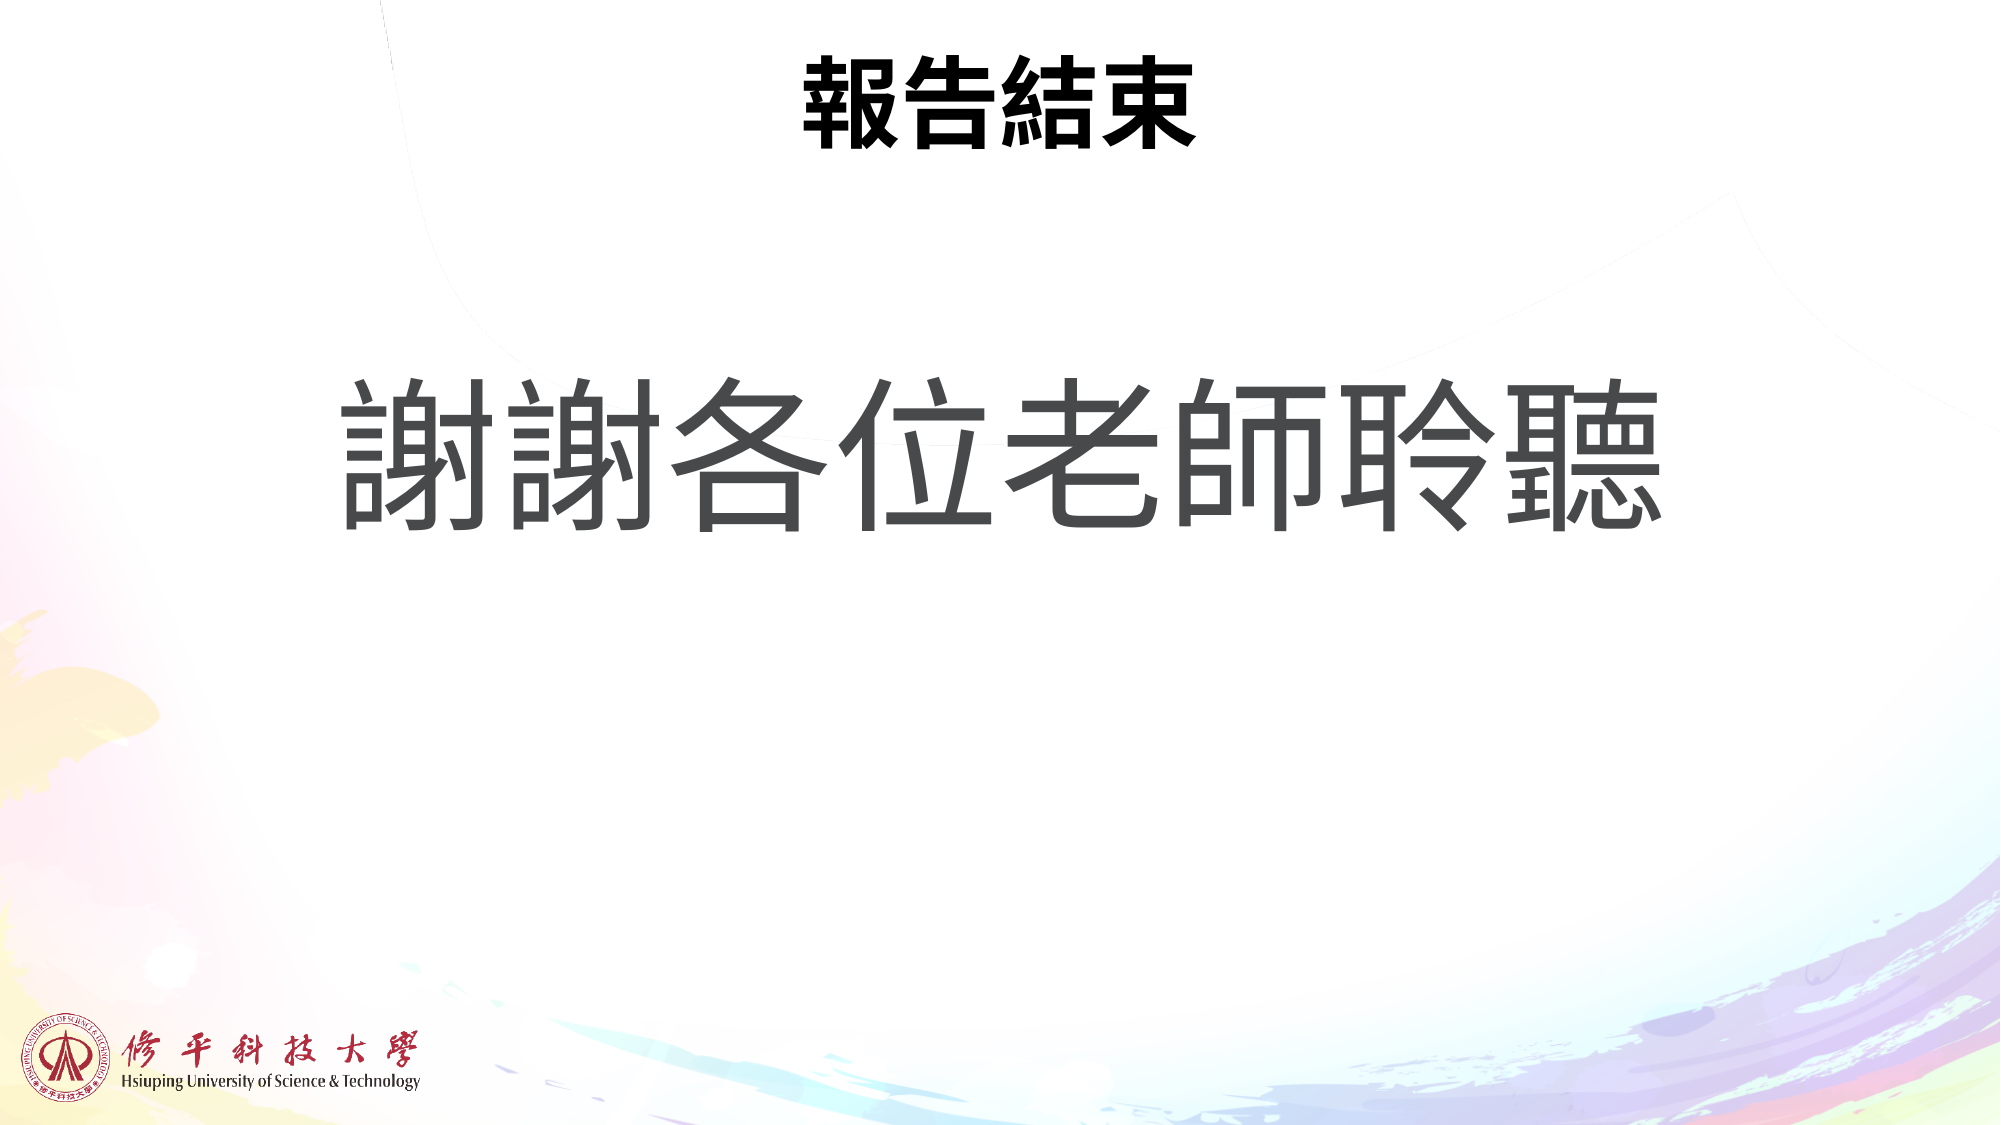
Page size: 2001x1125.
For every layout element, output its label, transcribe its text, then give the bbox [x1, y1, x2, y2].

title 報告結束 [0, 0, 2000, 170]
text_box 謝謝各位老師聆聽 [0, 285, 2000, 560]
picture [21, 1013, 420, 1102]
